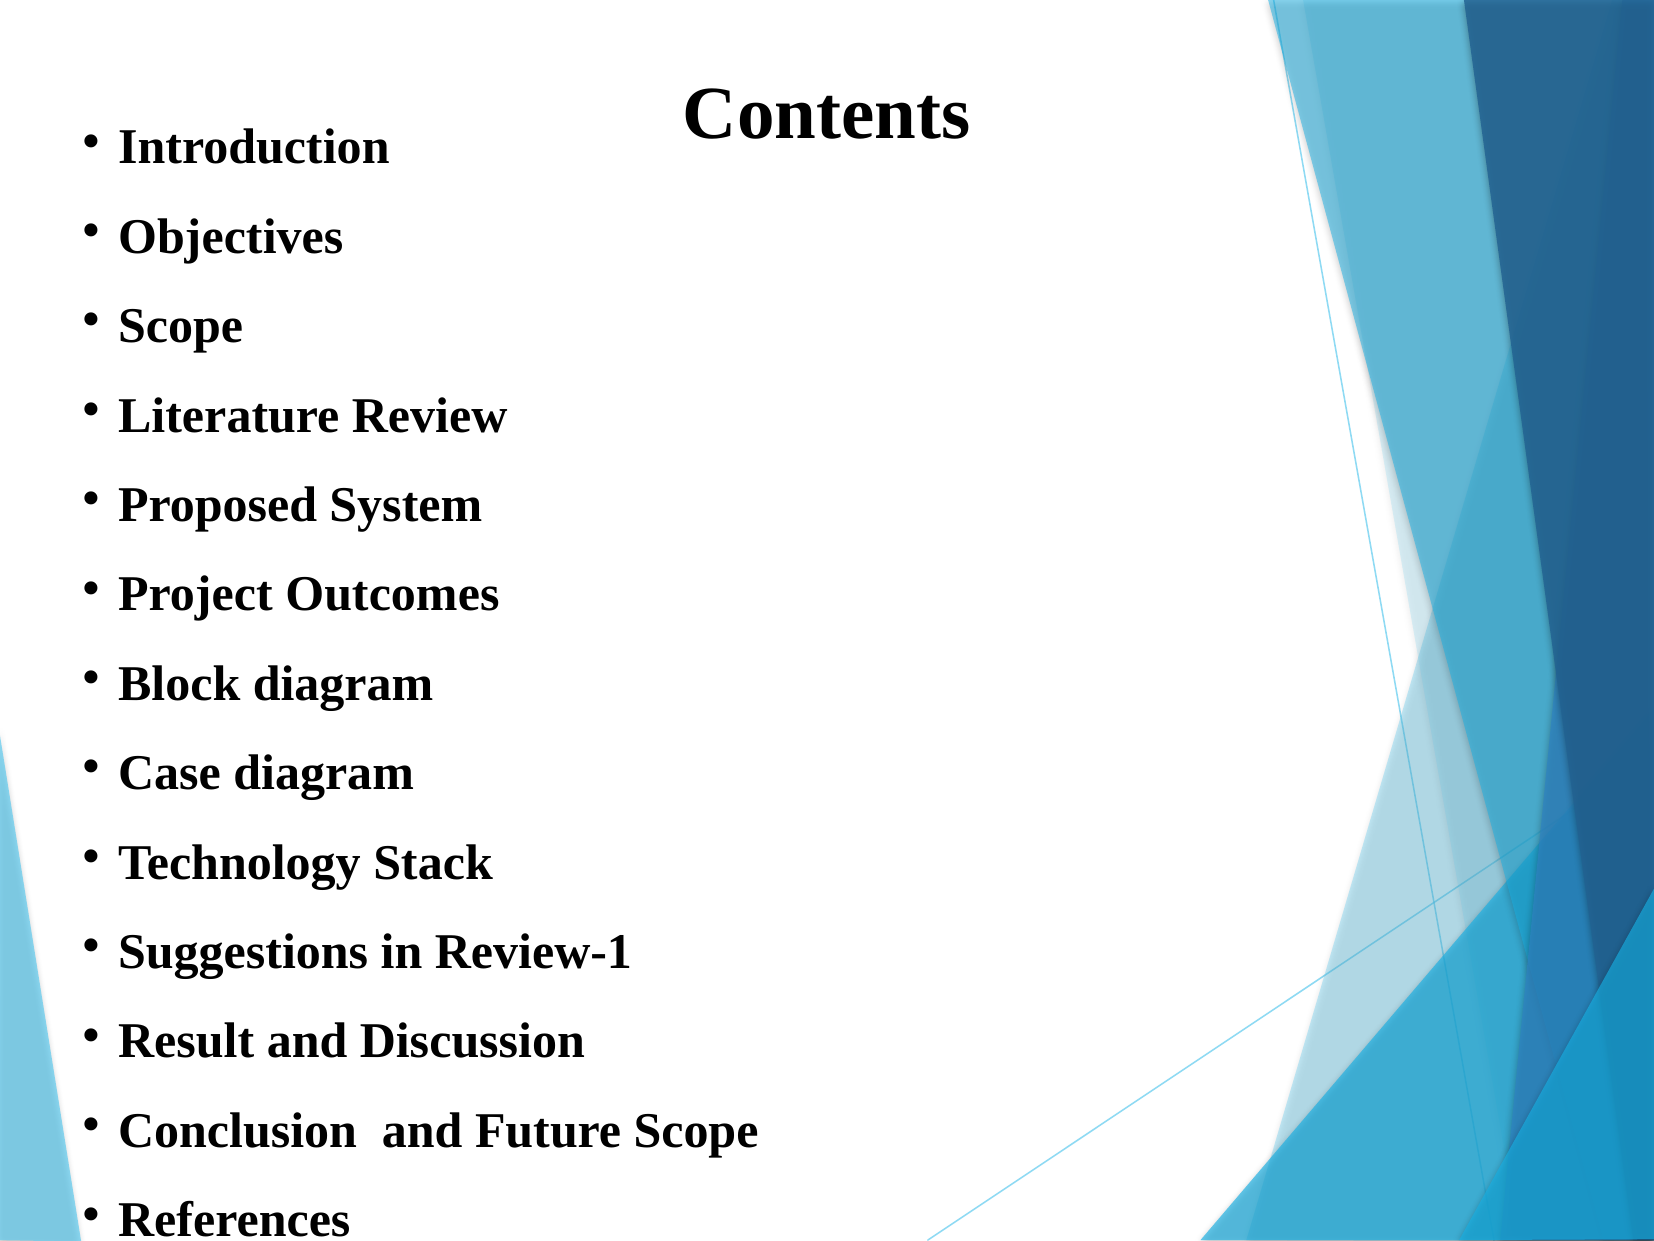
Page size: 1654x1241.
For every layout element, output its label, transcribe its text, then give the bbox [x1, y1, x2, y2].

text_box Introduction Objectives Scope Literature Review Proposed System Project Outcomes Block diagram Case diagram Technology Stack Suggestions in Review-1 Result and Discussion Conclusion and Future Scope References [82, 110, 1613, 1026]
text_box Contents [82, 23, 1571, 110]
